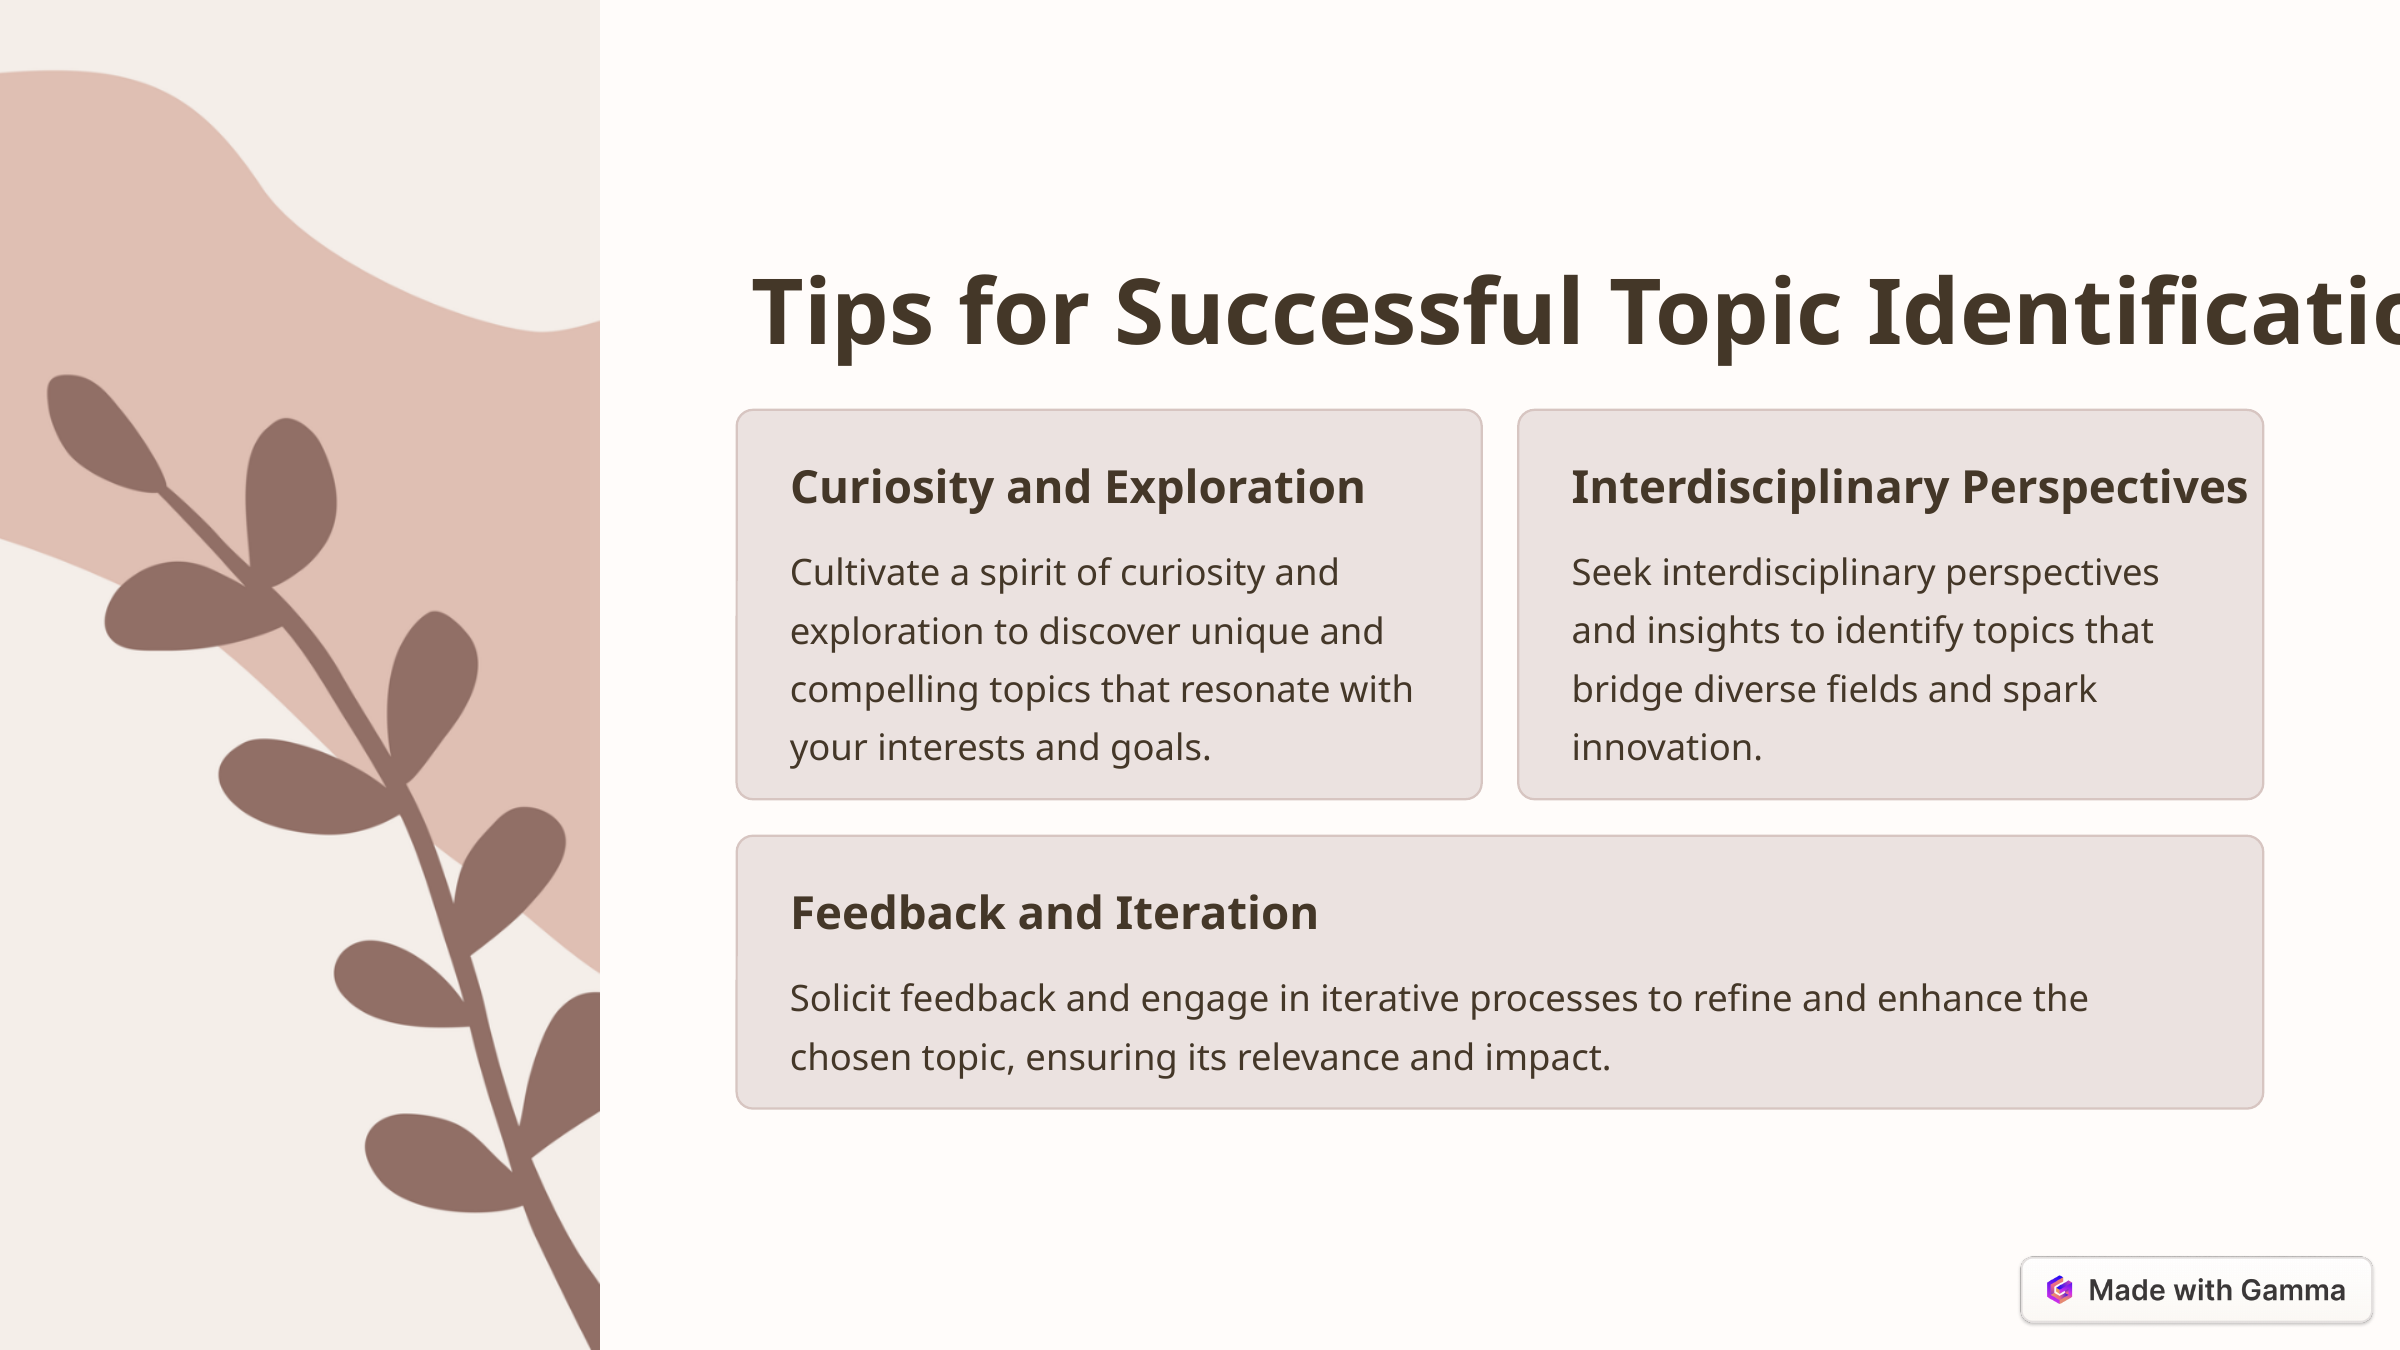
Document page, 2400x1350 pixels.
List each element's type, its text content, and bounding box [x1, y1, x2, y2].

text_box [600, 0, 2400, 1350]
text_box Interdisciplinary Perspectives [1556, 448, 2136, 506]
picture [0, 0, 600, 1350]
text_box Curiosity and Exploration [775, 448, 1278, 506]
text_box Solicit feedback and engage in iterative processes to refine and enhance the chosen topic, ensuring its relevance and impact. [775, 953, 2225, 1070]
picture [2008, 1244, 2385, 1335]
text_box Tips for Successful Topic Identification [736, 241, 2242, 356]
text_box [1518, 409, 2264, 800]
text_box [736, 835, 2264, 1109]
text_box Cultivate a spirit of curiosity and exploration to discover unique and compelling topics that resonate with your interests and goals. [775, 527, 1443, 761]
text_box [736, 409, 1482, 800]
text_box Feedback and Iteration [775, 874, 1222, 932]
text_box Seek interdisciplinary perspectives and insights to identify topics that bridge diverse fields and spark innovation. [1556, 527, 2225, 703]
